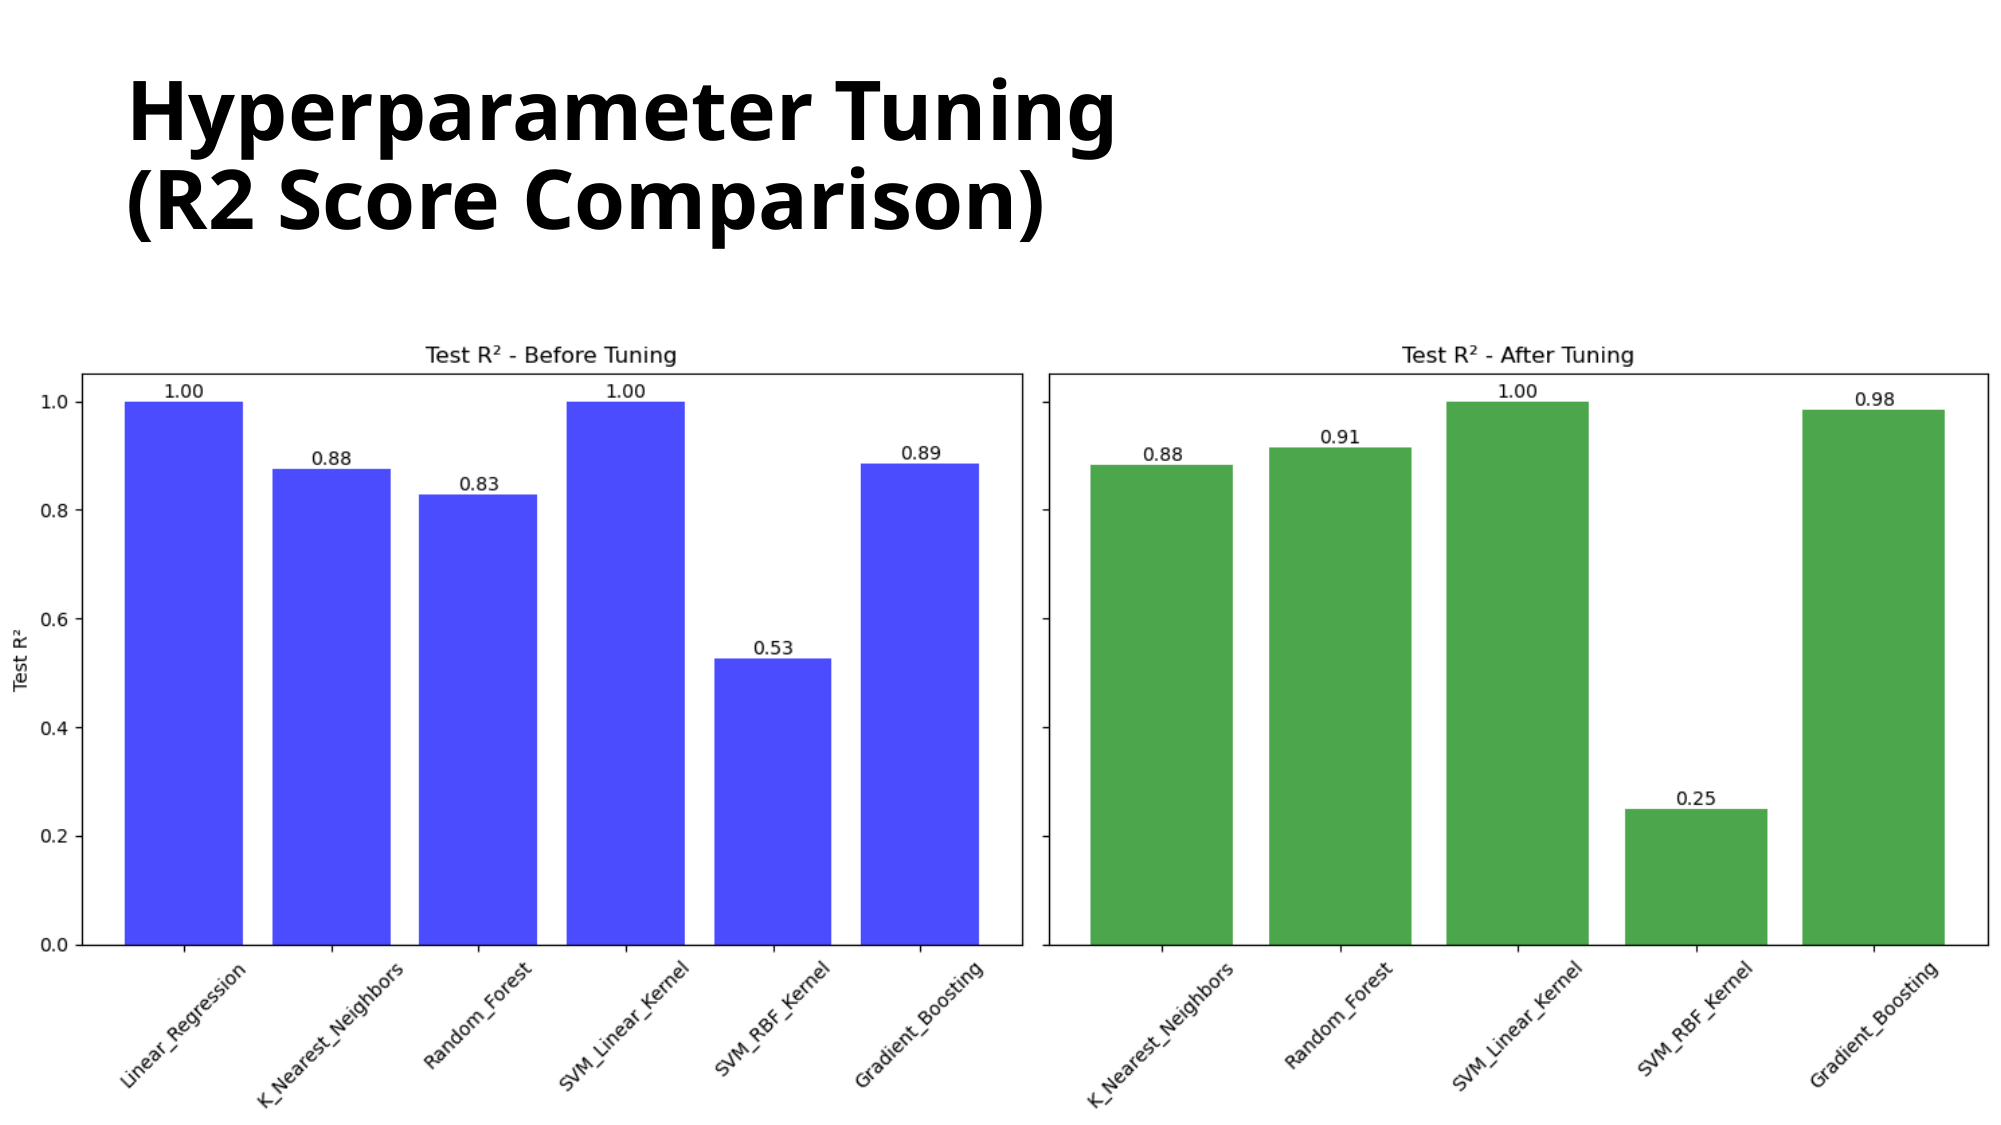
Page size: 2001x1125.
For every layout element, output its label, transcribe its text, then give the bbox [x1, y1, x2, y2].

picture [0, 332, 2000, 1125]
title Hyperparameter Tuning (R2 Score Comparison) [111, 61, 1320, 256]
